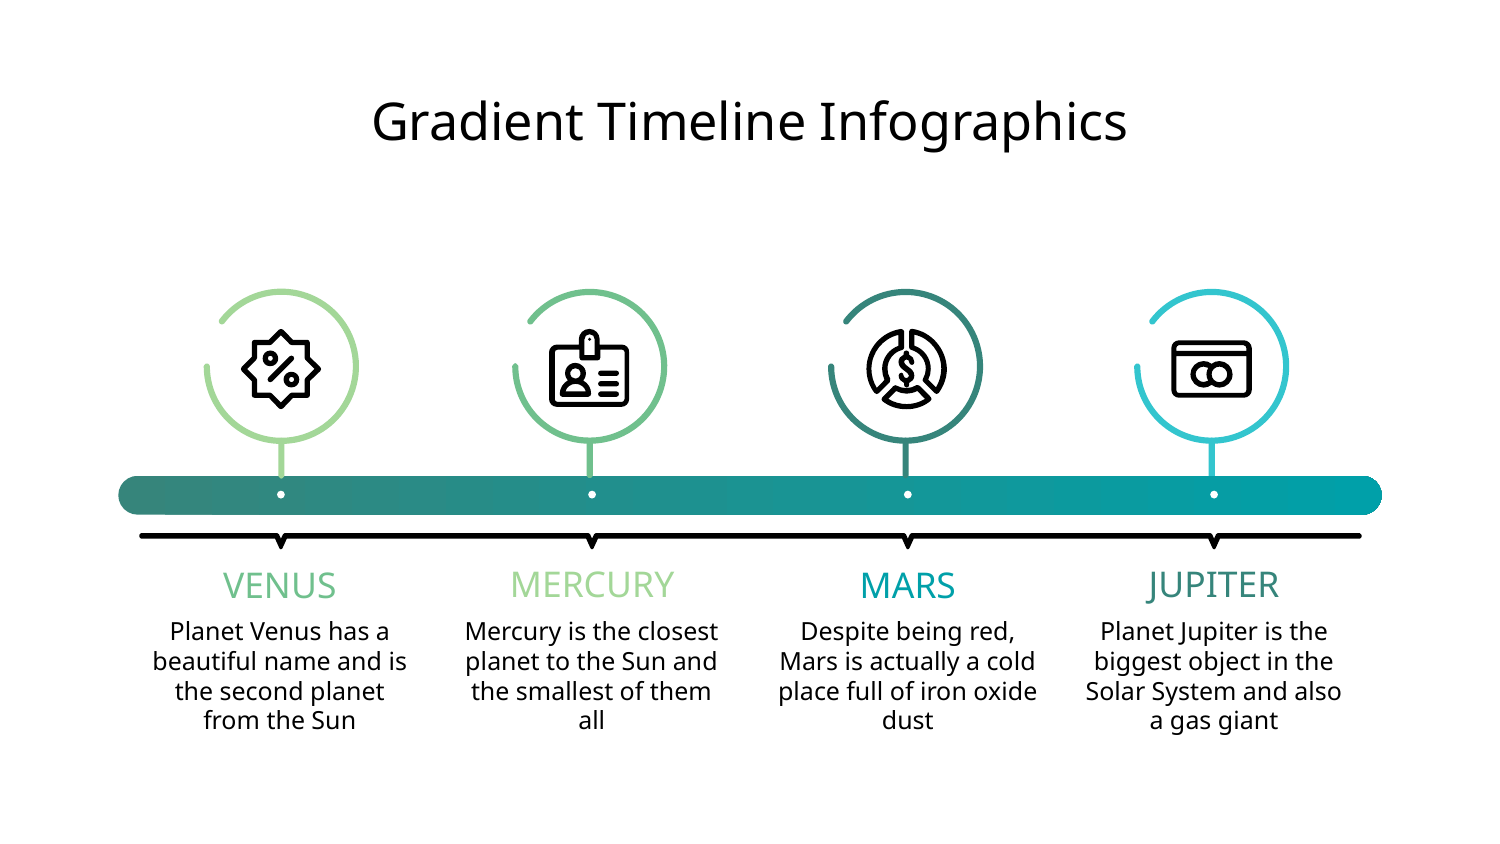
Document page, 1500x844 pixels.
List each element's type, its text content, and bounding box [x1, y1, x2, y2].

text_box Planet Venus has a beautiful name and is the second planet from the Sun [134, 600, 426, 695]
text_box MARS [762, 570, 1054, 598]
text_box MERCURY [446, 569, 738, 597]
text_box Planet Jupiter is the biggest object in the Solar System and also a gas giant [1068, 600, 1360, 695]
text_box Despite being red, Mars is actually a cold place full of iron oxide dust [762, 600, 1054, 695]
text_box Mercury is the closest planet to the Sun and the smallest of them all [446, 600, 738, 695]
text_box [118, 289, 1382, 548]
title Gradient Timeline Infographics [67, 72, 1433, 167]
text_box JUPITER [1068, 570, 1360, 597]
text_box VENUS [134, 571, 426, 599]
